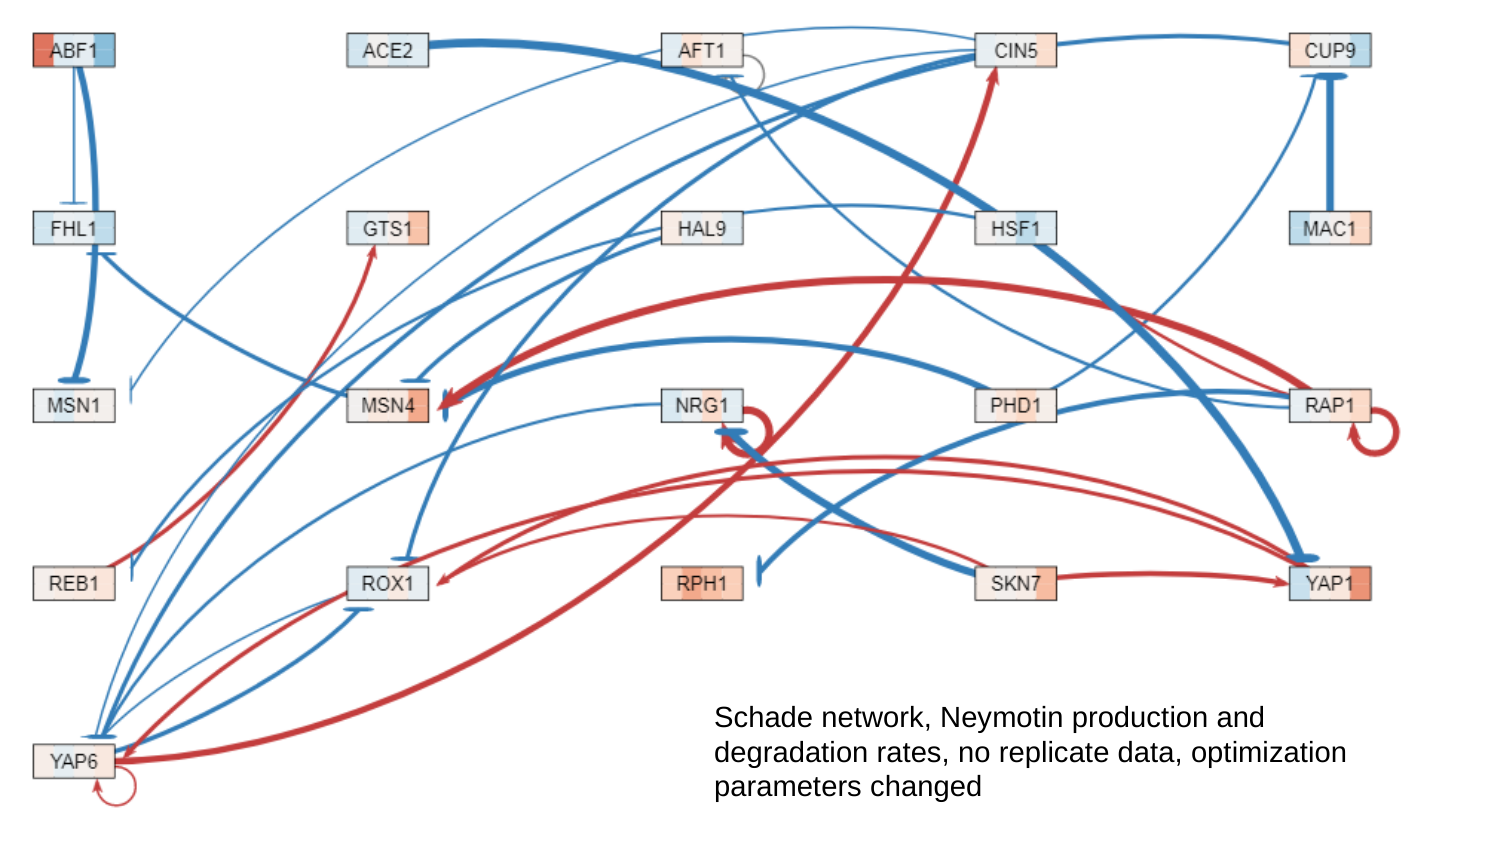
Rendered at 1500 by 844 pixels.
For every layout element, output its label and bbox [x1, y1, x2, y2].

picture [21, 17, 1411, 813]
